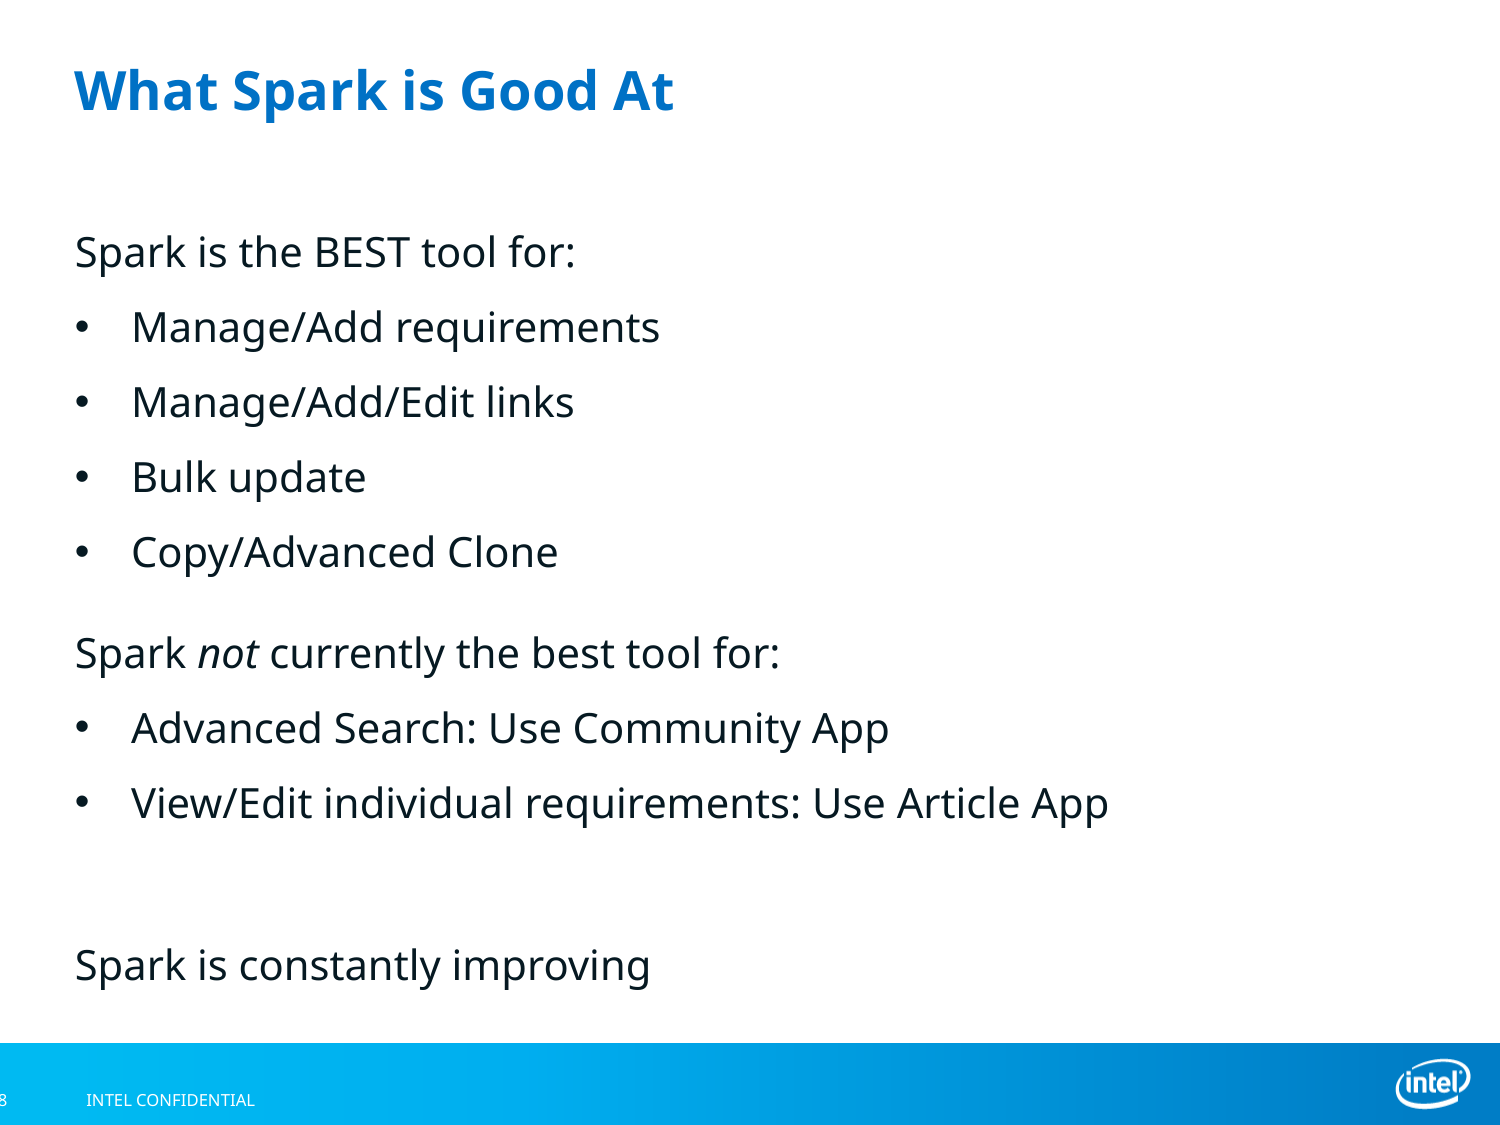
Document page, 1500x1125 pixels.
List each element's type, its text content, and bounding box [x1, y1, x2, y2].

list Spark is the BEST tool for: Manage/Add requirements Manage/Add/Edit links Bulk update Copy/Advanced Clone Spark not currently the best tool for: Advanced Search: Use Community App View/Edit individual requirements: Use Article App Spark is constantly improving [74, 226, 1425, 971]
picture [1245, 1043, 1252, 1125]
picture [1307, 1043, 1314, 1125]
title What Spark is Good At [74, 66, 1425, 214]
picture [1324, 1043, 1500, 1125]
picture [1289, 1043, 1296, 1125]
